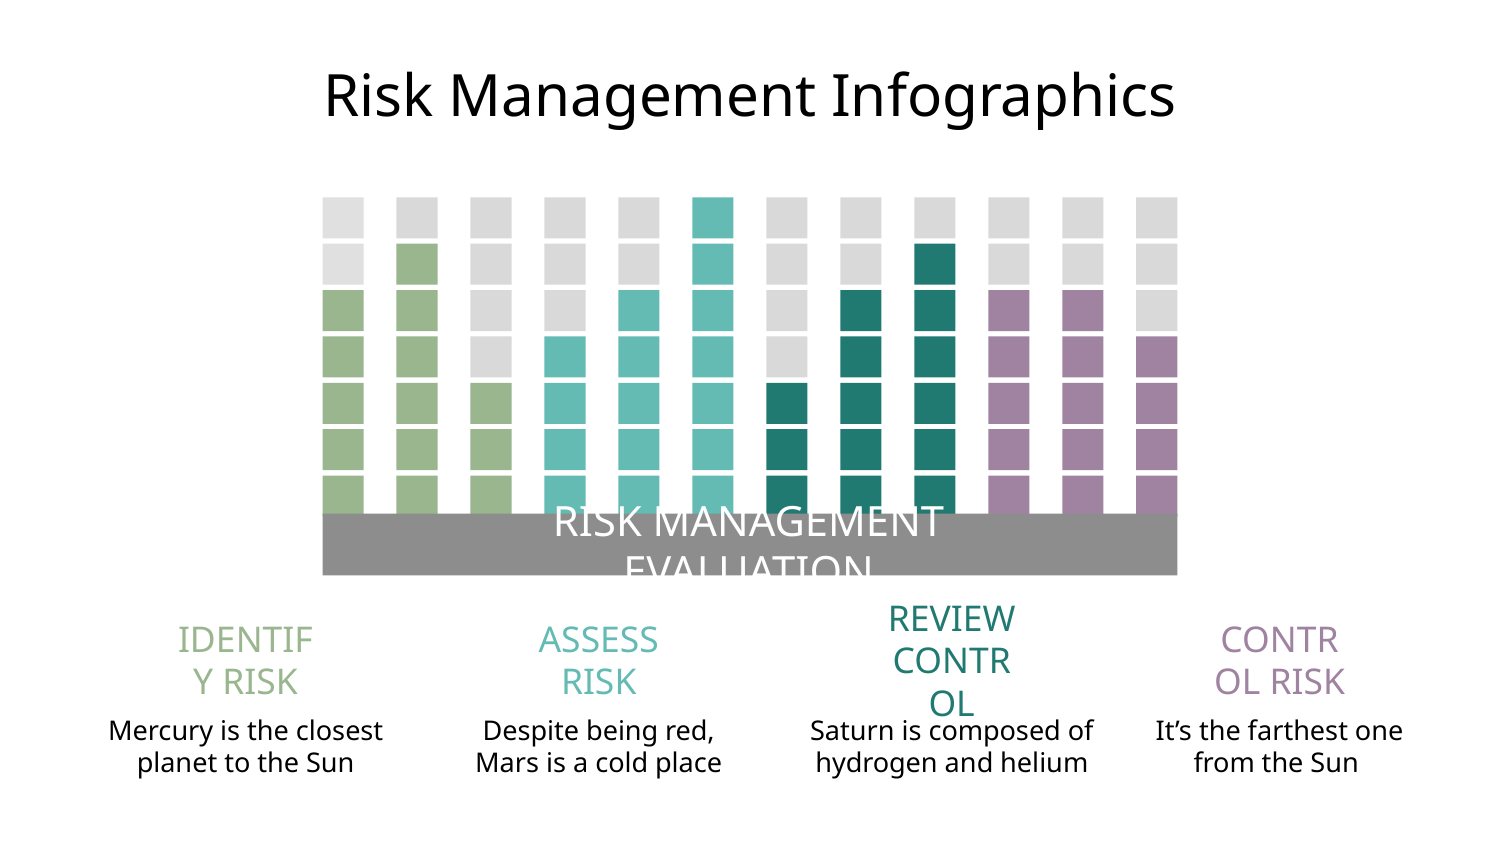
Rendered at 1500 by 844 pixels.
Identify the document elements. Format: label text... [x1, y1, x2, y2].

text_box Mercury is the closest planet to the Sun [74, 713, 417, 778]
title Risk Management Infographics [75, 67, 1425, 120]
text_box It’s the farthest one from the Sun [1134, 713, 1425, 778]
text_box REVIEW CONTROL [867, 656, 1036, 705]
text_box IDENTIFY RISK [161, 656, 330, 705]
text_box CONTROL RISK [1195, 656, 1364, 705]
text_box Despite being red, Mars is a cold place [428, 713, 770, 778]
text_box ASSESS RISK [514, 656, 683, 705]
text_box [322, 197, 1178, 576]
text_box Saturn is composed of hydrogen and helium [781, 713, 1123, 778]
